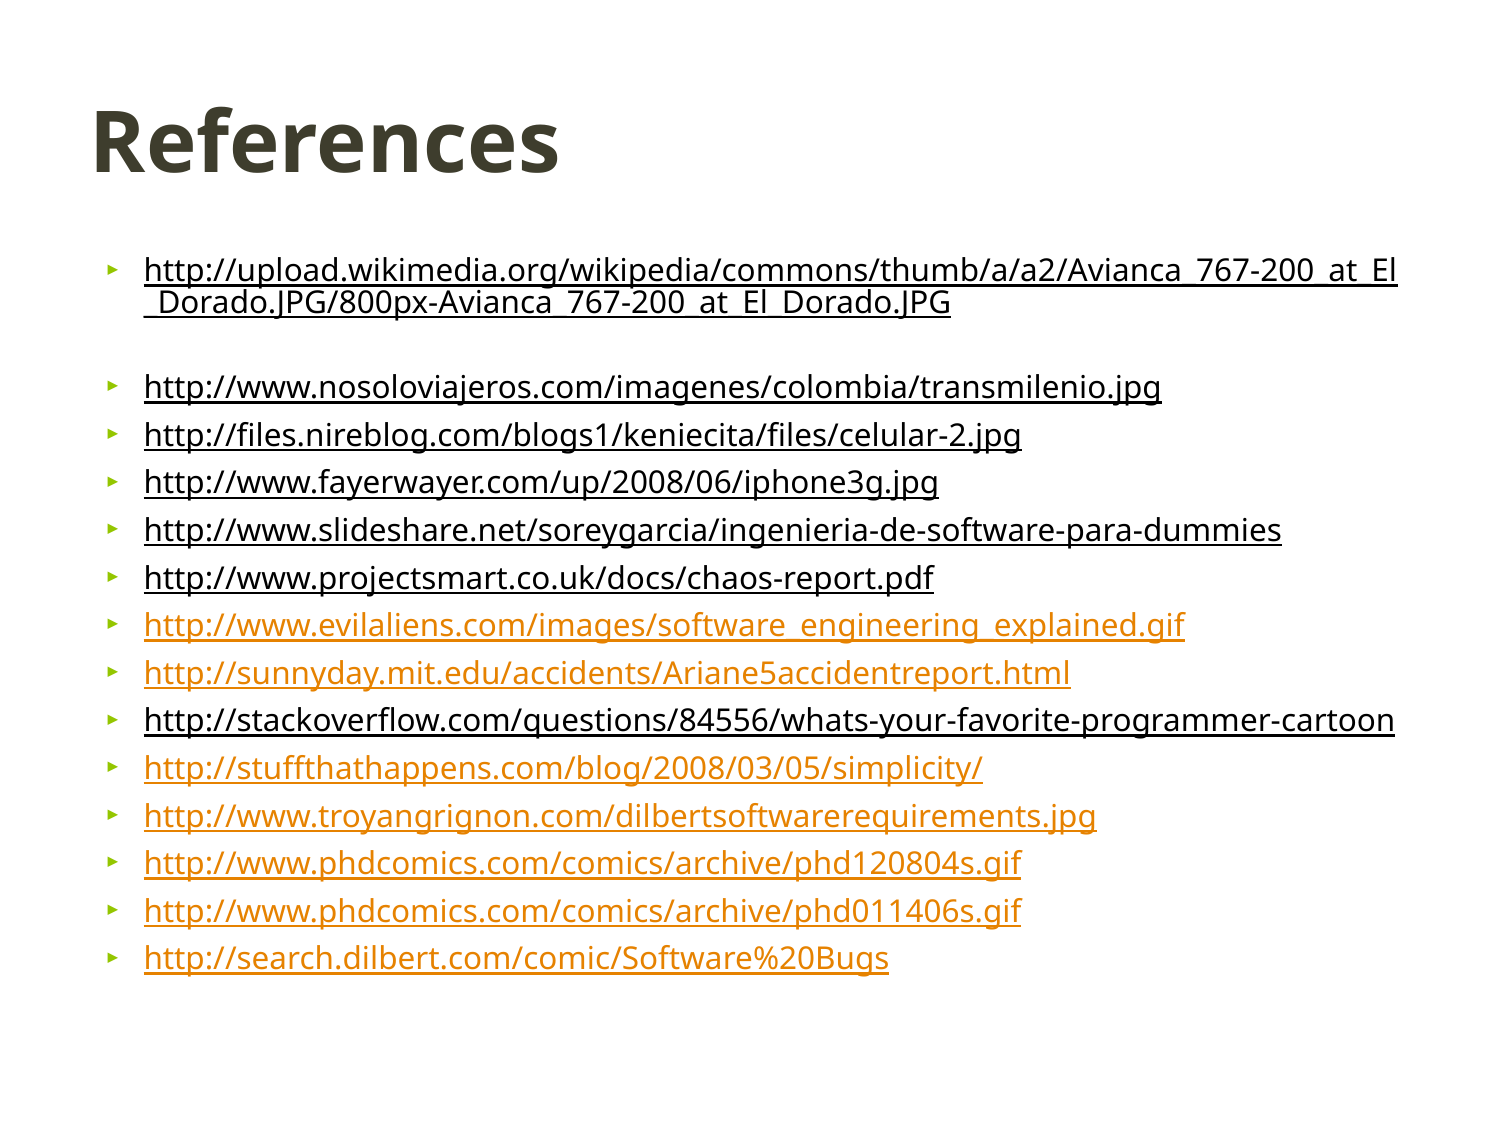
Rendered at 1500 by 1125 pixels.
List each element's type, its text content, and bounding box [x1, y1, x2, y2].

title References [75, 45, 1425, 233]
list http://upload.wikimedia.org/wikipedia/commons/thumb/a/a2/Avianca_767-200_at_El_Dorado.JPG/800px-Avianca_767-200_at_El_Dorado.JPG http://www.nosoloviajeros.com/imagenes/colombia/transmilenio.jpg http://files.nireblog.com/blogs1/keniecita/files/celular-2.jpg http://www.fayerwayer.com/up/2008/06/iphone3g.jpg http://www.slideshare.net/soreygarcia/ingenieria-de-software-para-dummies http://www.projectsmart.co.uk/docs/chaos-report.pdf http://www.evilaliens.com/images/software_engineering_explained.gif http://sunnyday.mit.edu/accidents/Ariane5accidentreport.html http://stackoverflow.com/questions/84556/whats-your-favorite-programmer-cartoon http://stuffthathappens.com/blog/2008/03/05/simplicity/ http://www.troyangrignon.com/dilbertsoftwarerequirements.jpg http://www.phdcomics.com/comics/archive/phd120804s.gif http://www.phdcomics.com/comics/archive/phd011406s.gif http://search.dilbert.com/comic/Software%20Bugs [75, 243, 1425, 986]
